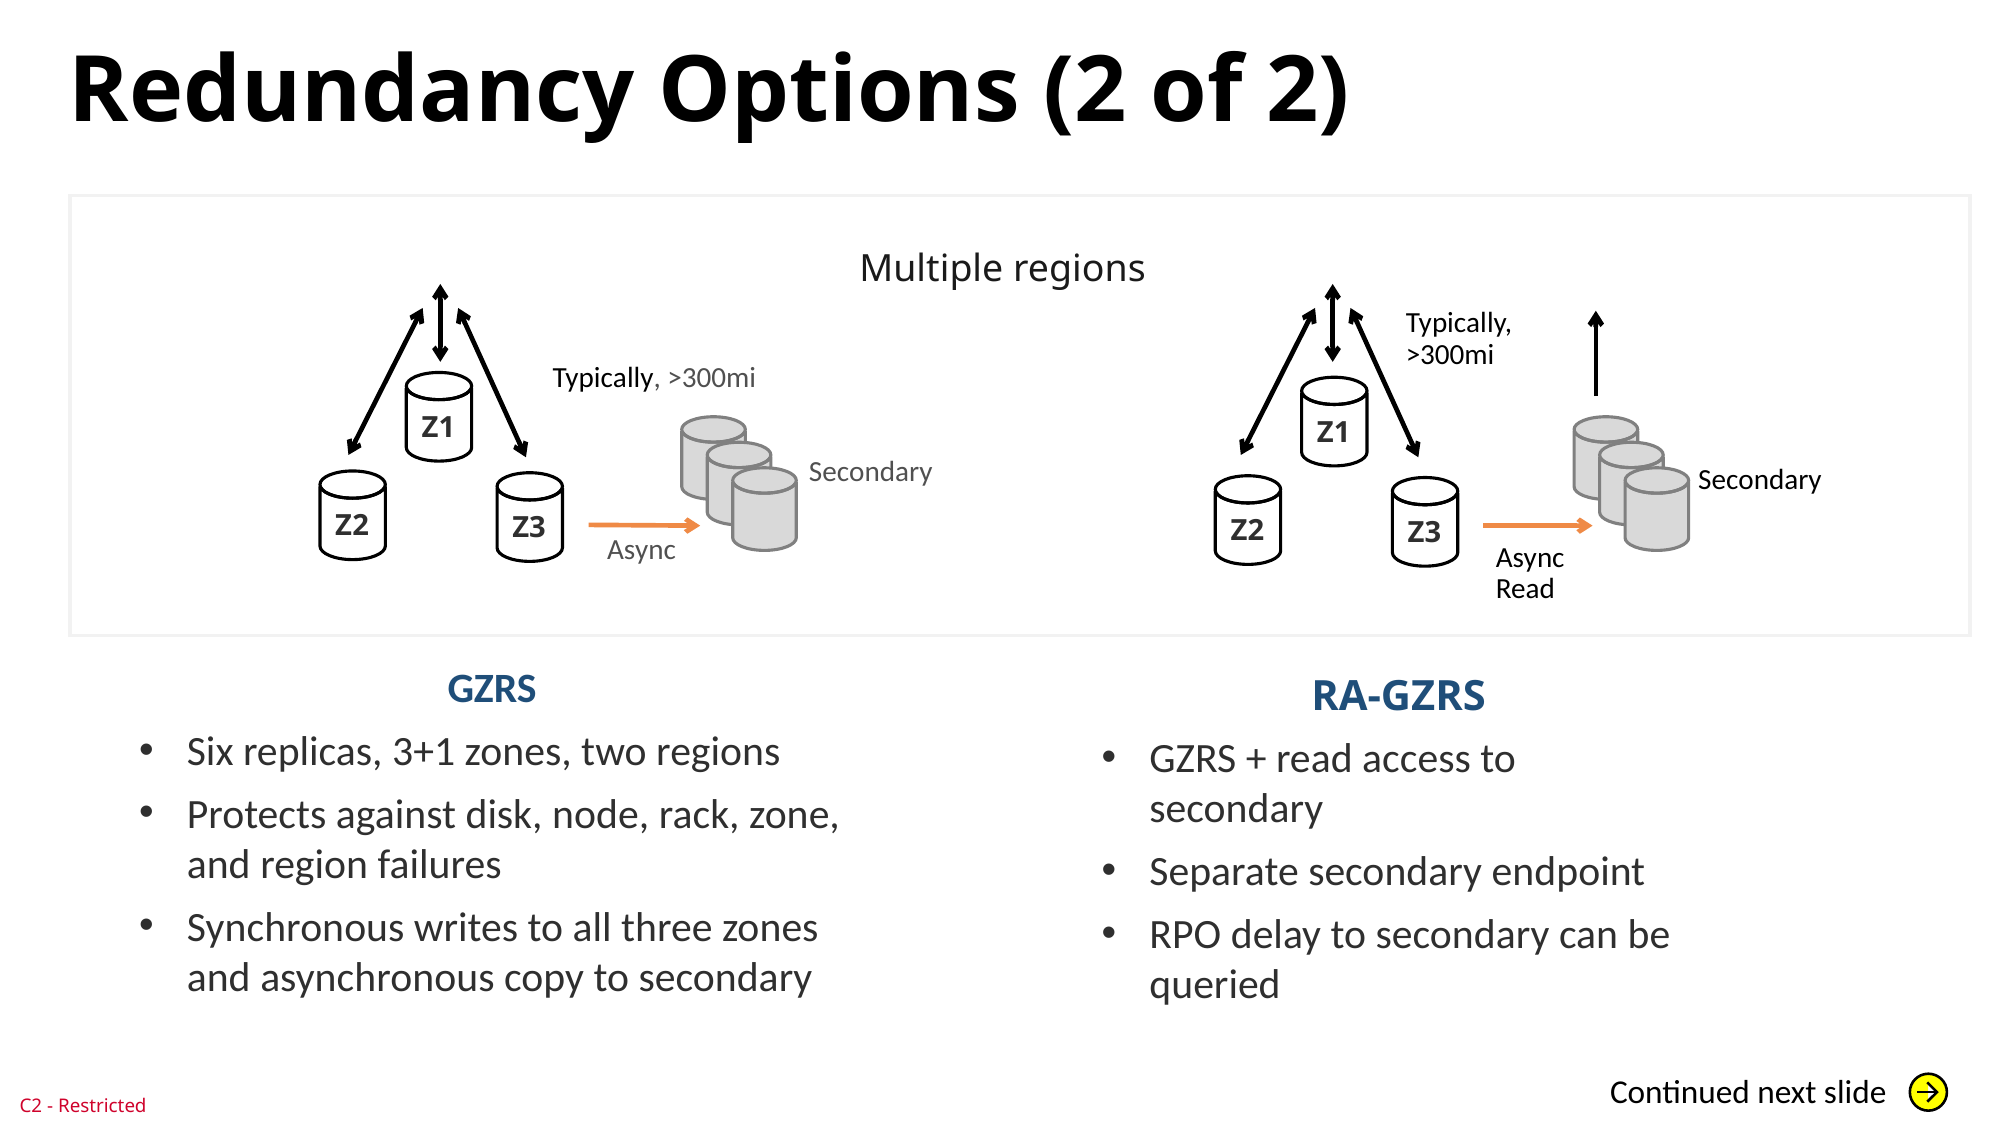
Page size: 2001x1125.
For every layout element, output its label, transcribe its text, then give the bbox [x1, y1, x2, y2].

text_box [1215, 283, 1689, 567]
text_box Redundancy Options (2 of 2) [54, 34, 1946, 102]
text_box GZRS Six replicas, 3+1 zones, two regions Protects against disk, node, rack, zone, and region failures Synchronous writes to all three zones and asynchronous copy to secondary [109, 637, 875, 1056]
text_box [319, 283, 797, 562]
text_box Continued next slide [1609, 1070, 1940, 1111]
text_box RA-GZRS GZRS + read access to secondary Separate secondary endpoint RPO delay to secondary can be queried [1071, 644, 1726, 1064]
text_box [70, 195, 1970, 636]
text_box [1909, 1073, 1947, 1111]
